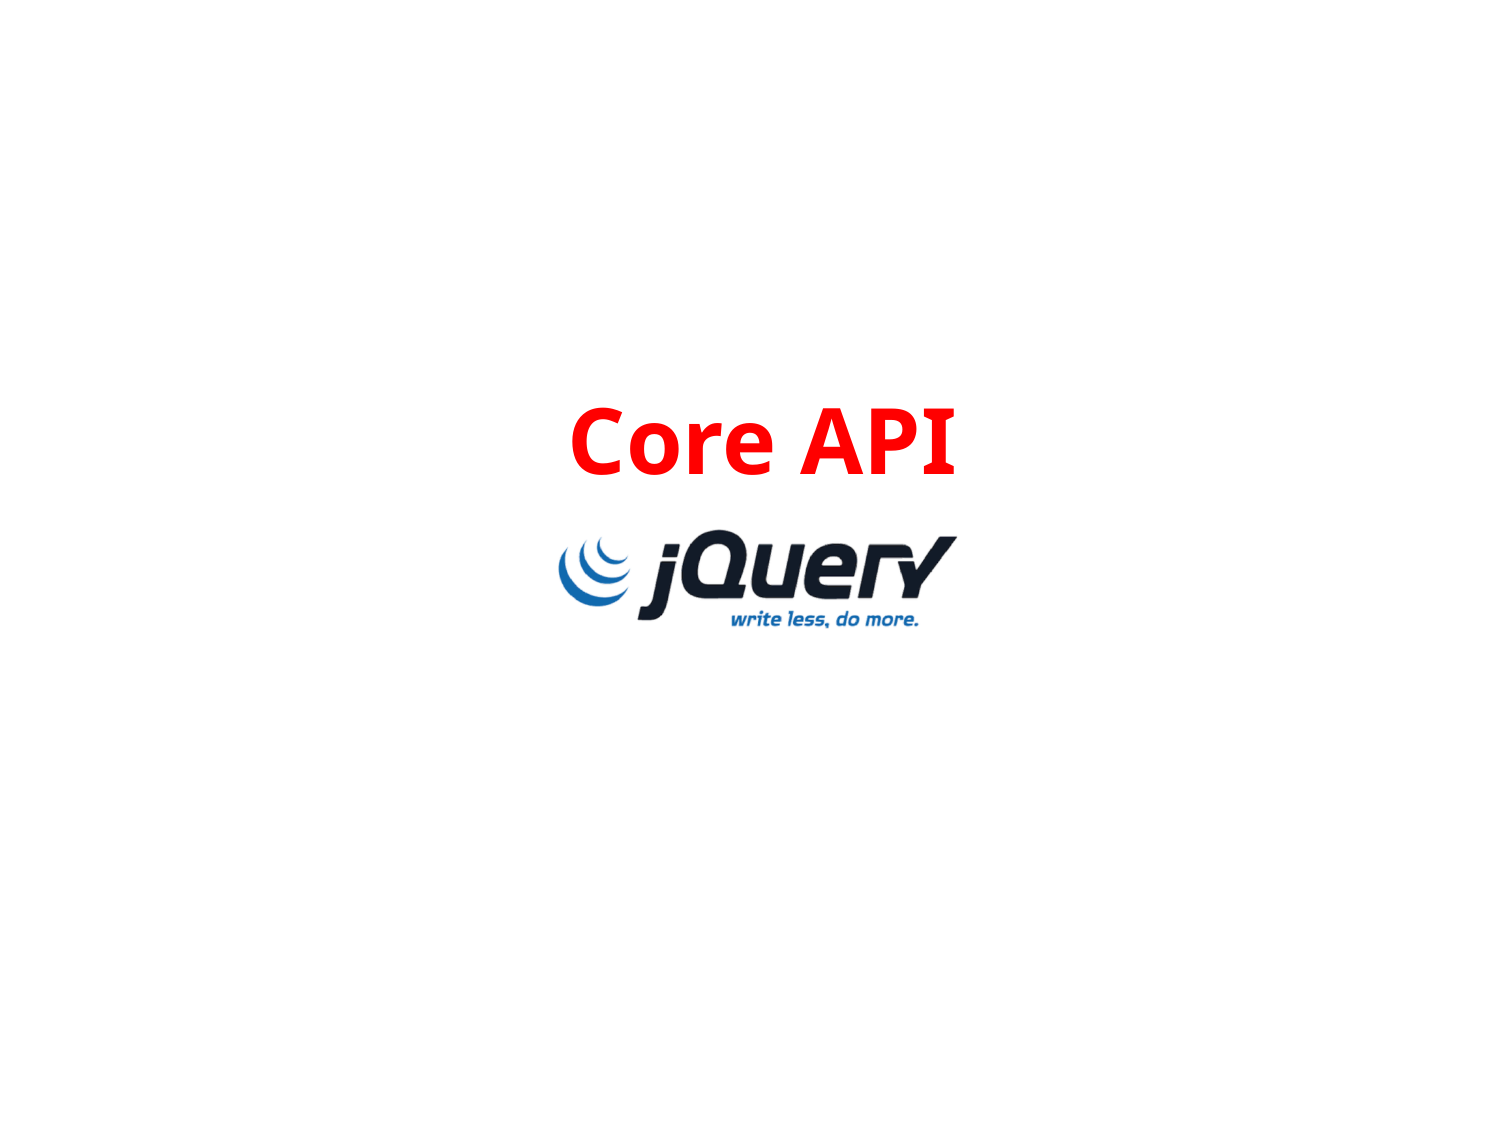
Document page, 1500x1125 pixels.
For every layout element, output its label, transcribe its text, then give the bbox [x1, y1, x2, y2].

title Core API [131, 306, 1394, 569]
picture [524, 462, 991, 696]
